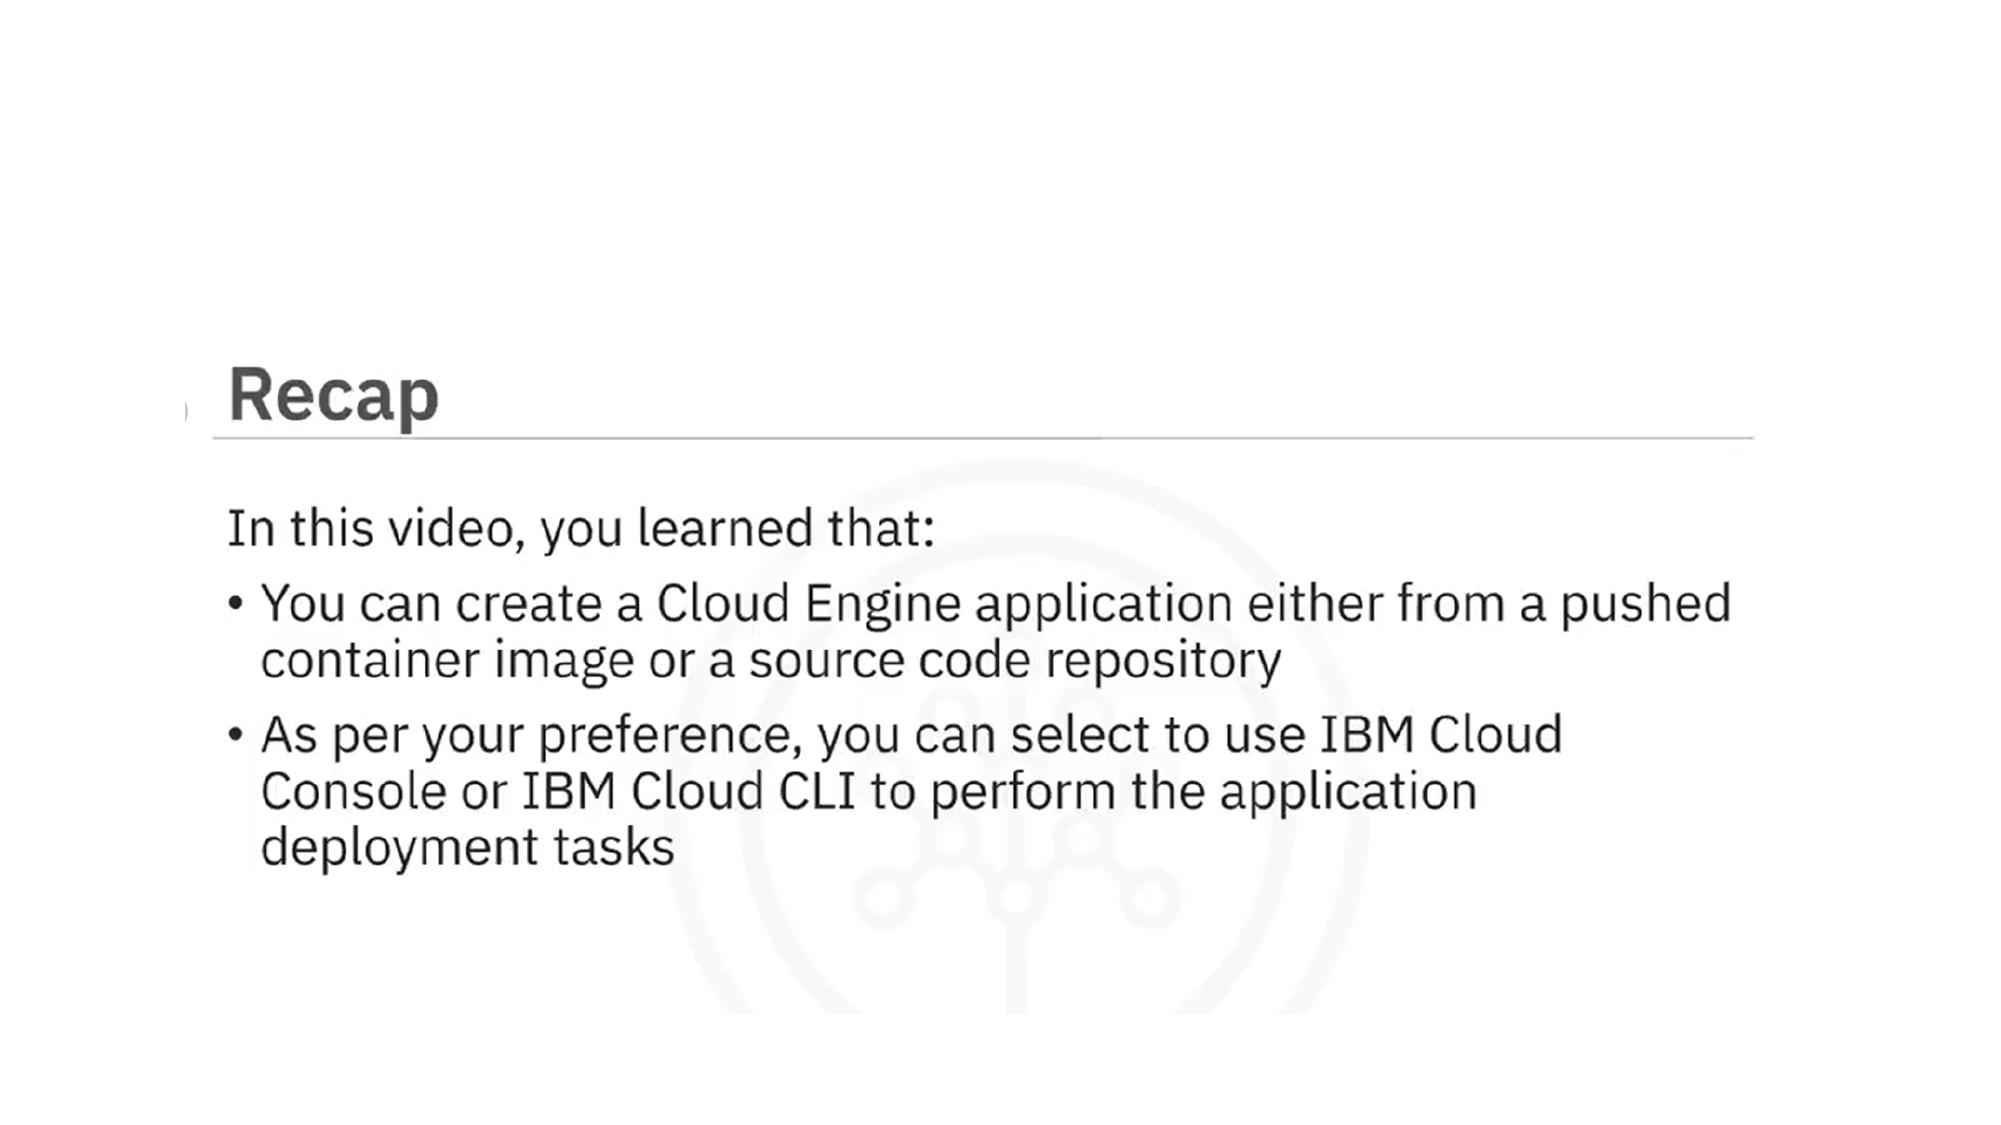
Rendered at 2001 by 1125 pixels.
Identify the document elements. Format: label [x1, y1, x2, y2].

list [185, 299, 1815, 1014]
